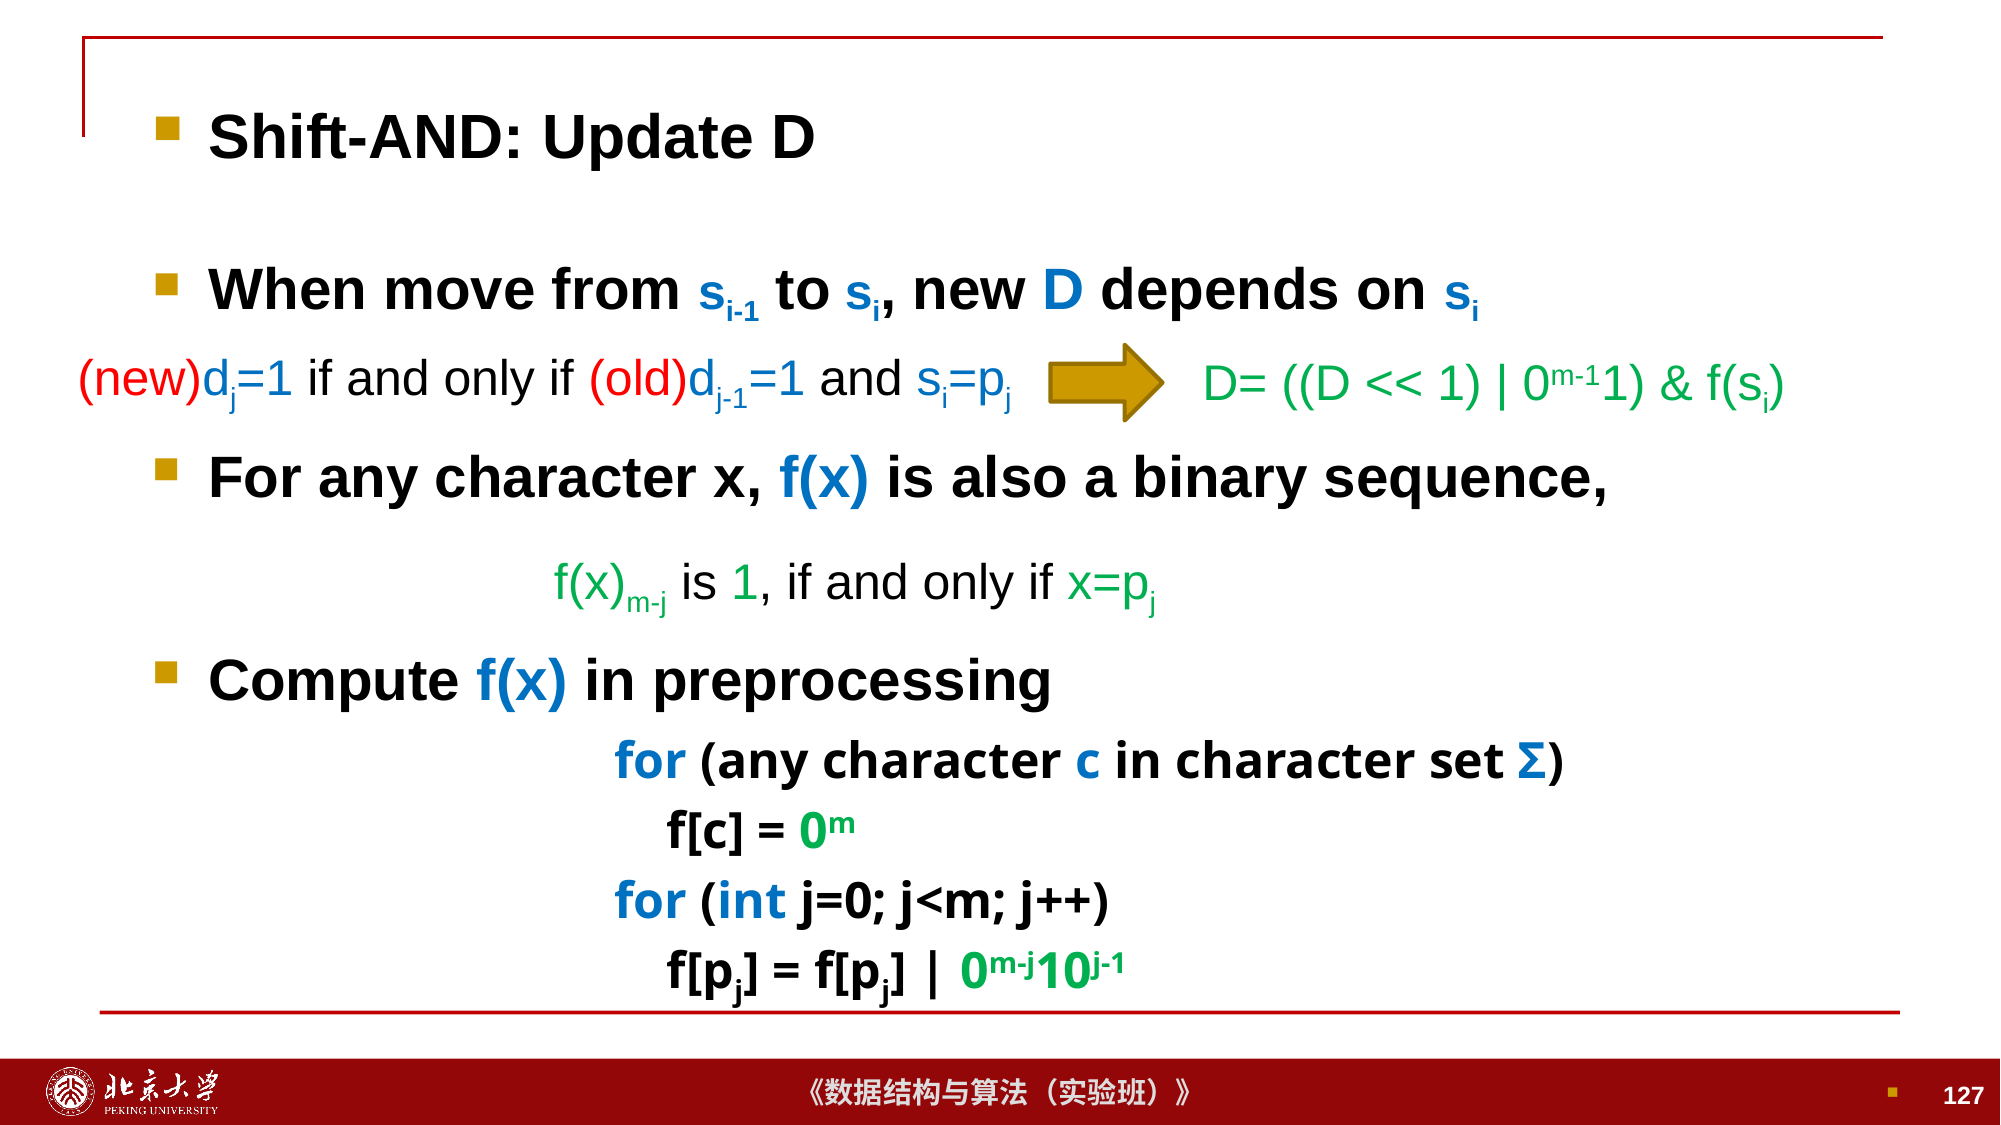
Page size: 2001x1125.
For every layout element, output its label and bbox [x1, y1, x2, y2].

text_box [62, 338, 1165, 423]
list [137, 729, 1863, 1017]
text_box [137, 635, 1863, 1015]
list [137, 243, 1863, 432]
text_box [539, 542, 1765, 626]
list [137, 526, 1863, 635]
picture [46, 1067, 218, 1116]
text_box [137, 432, 1863, 526]
slide_number [1550, 1065, 2000, 1125]
title [137, 59, 1863, 208]
text_box [1187, 343, 1963, 427]
